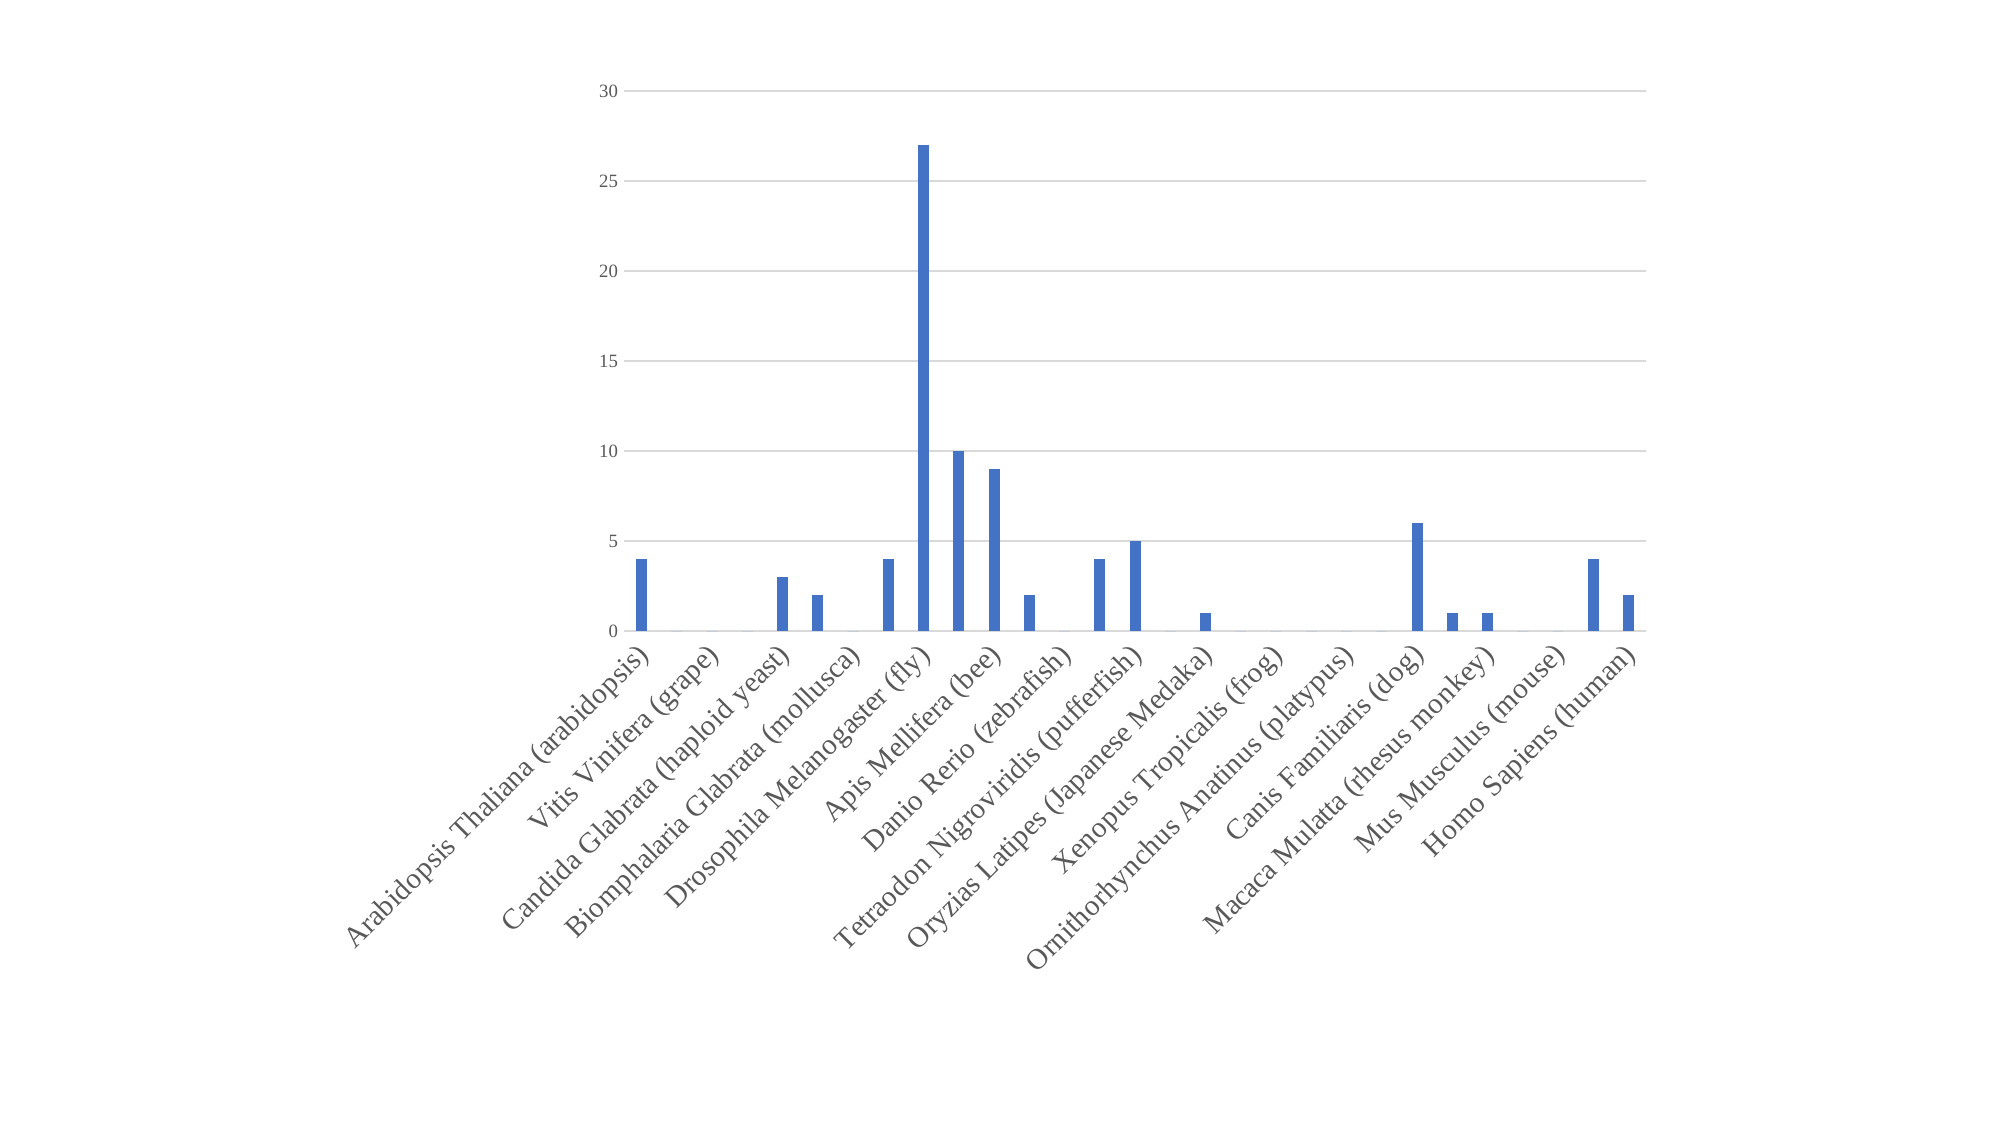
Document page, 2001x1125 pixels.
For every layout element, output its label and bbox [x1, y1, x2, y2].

chart [308, 61, 1674, 997]
